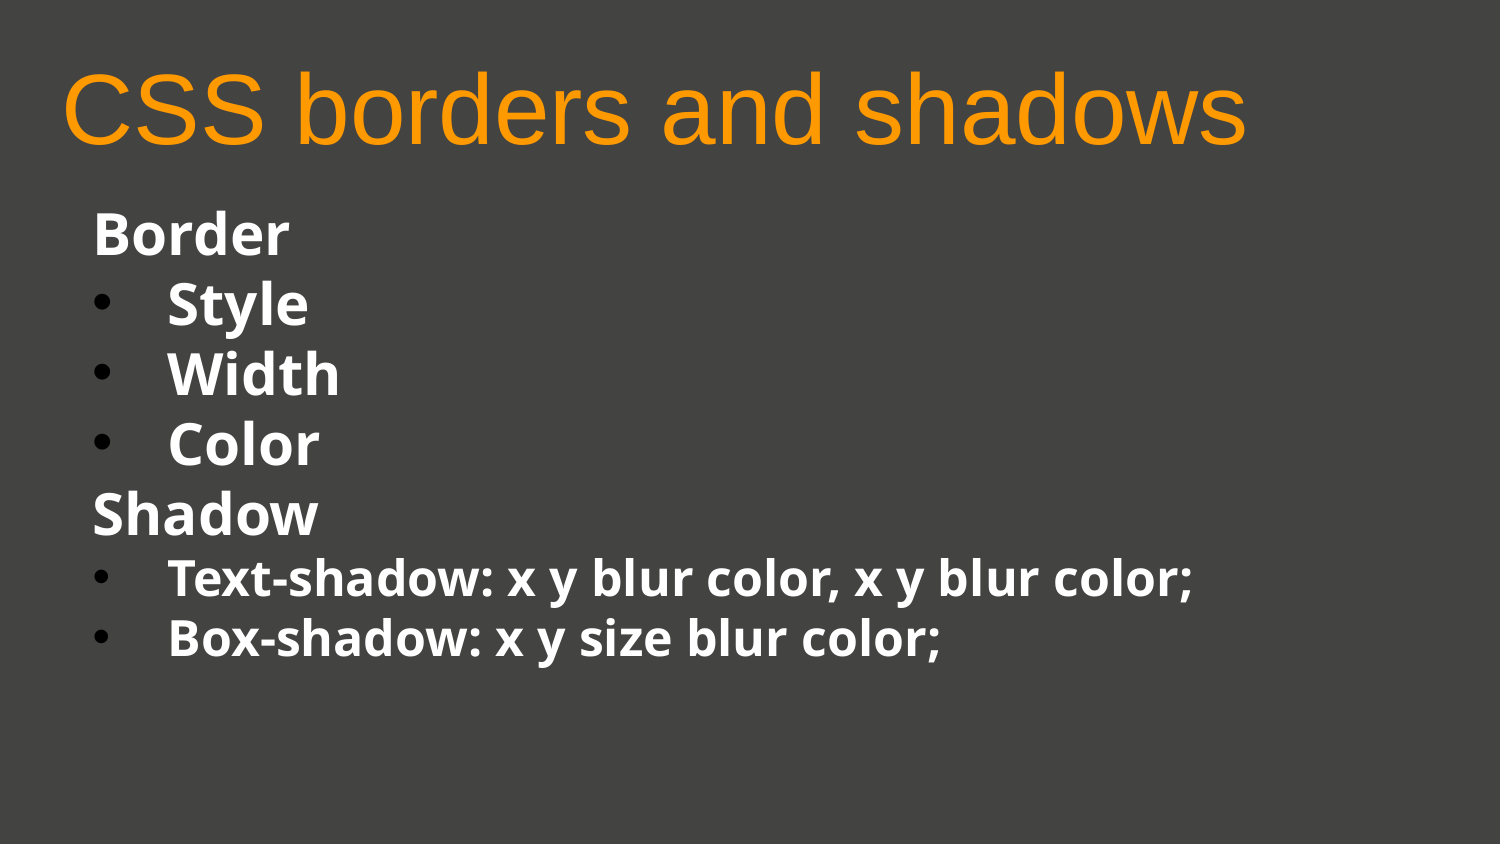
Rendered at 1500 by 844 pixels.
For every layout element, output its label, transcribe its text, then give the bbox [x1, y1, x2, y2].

text_box Border Style Width Color Shadow Text-shadow: x y blur color, x y blur color; Box-shadow: x y size blur color; [77, 182, 1375, 811]
text_box CSS borders and shadows [46, 29, 1463, 182]
